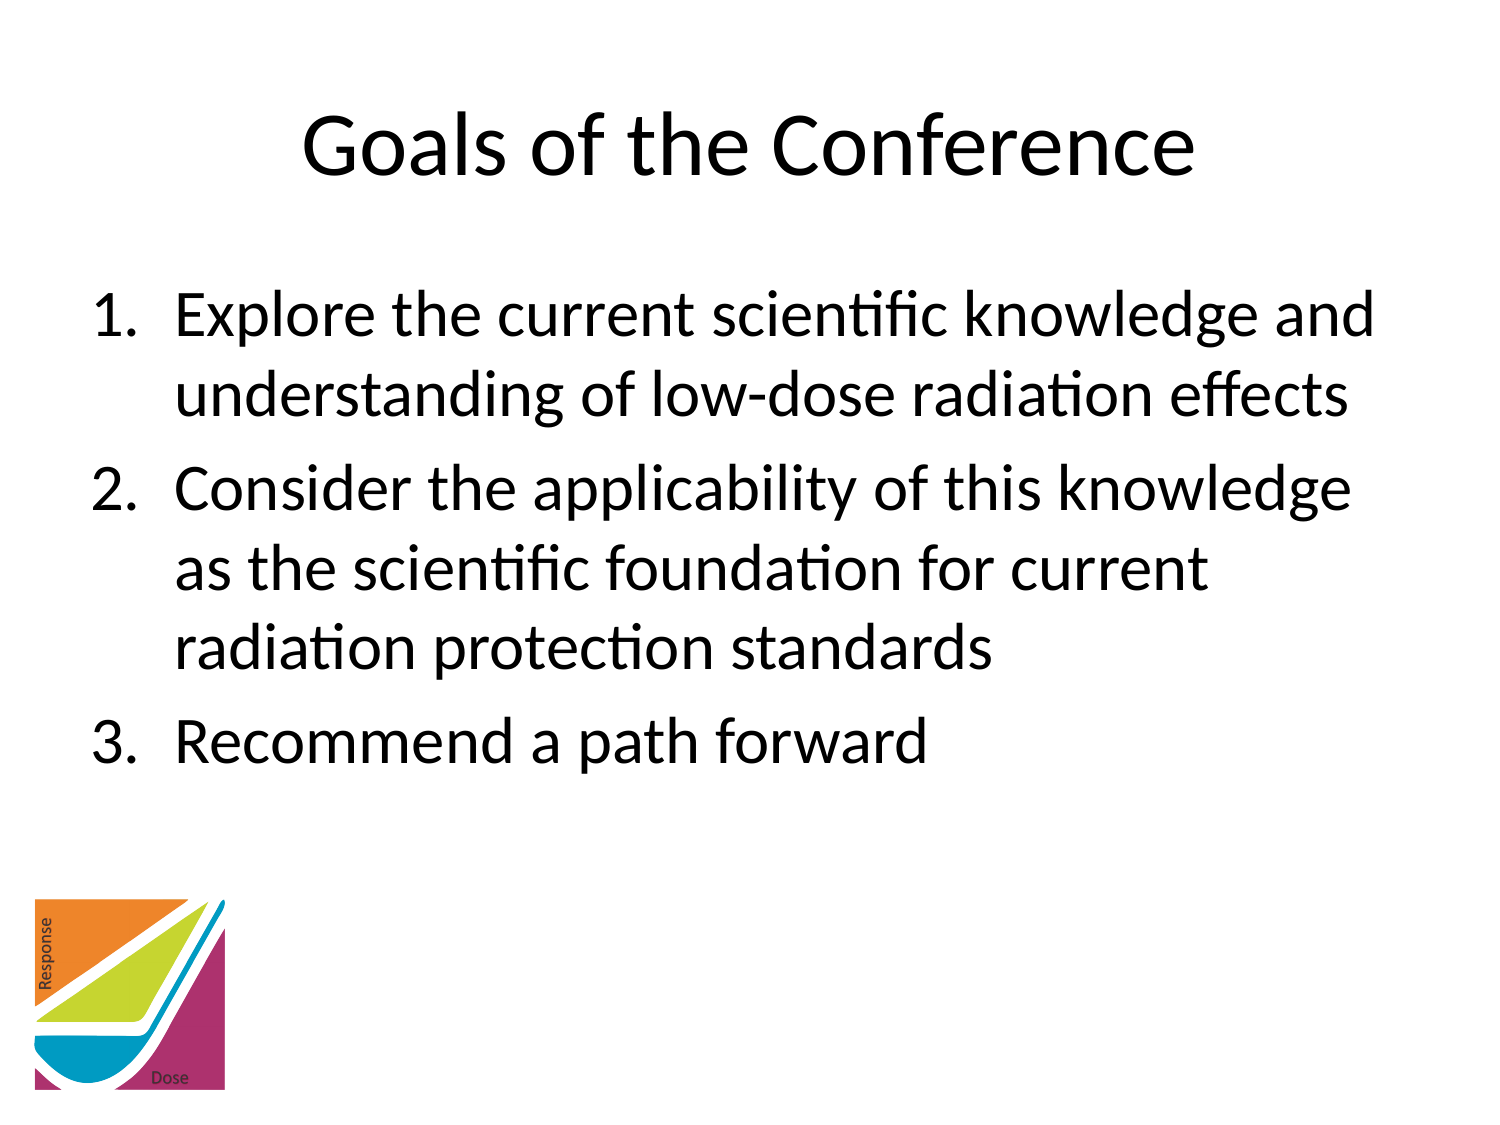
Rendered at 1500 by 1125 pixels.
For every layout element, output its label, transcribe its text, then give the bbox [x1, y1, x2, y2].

picture [34, 899, 222, 1035]
title Goals of the Conference [75, 45, 1425, 233]
list Explore the current scientific knowledge and understanding of low-dose radiation effects Consider the applicability of this knowledge as the scientific foundation for current radiation protection standards Recommend a path forward [75, 262, 1425, 1005]
picture [34, 899, 226, 1090]
